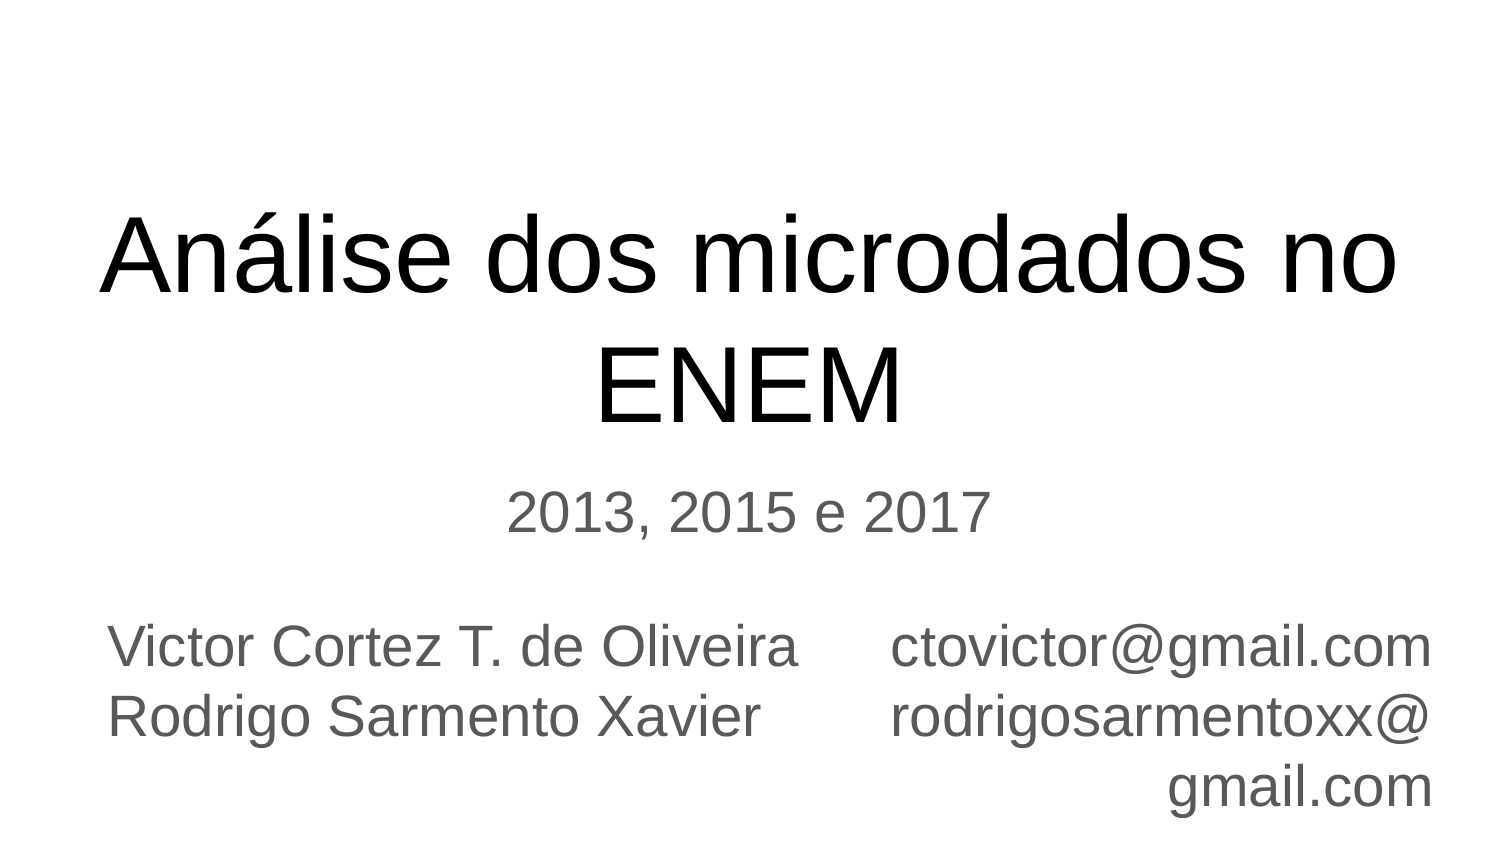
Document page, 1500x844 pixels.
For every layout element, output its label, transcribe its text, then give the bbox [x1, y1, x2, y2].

text_box ctovictor@gmail.com rodrigosarmentoxx@gmail.com [865, 592, 1449, 814]
title Análise dos microdados no ENEM [51, 122, 1449, 458]
subtitle 2013, 2015 e 2017 [51, 458, 1449, 560]
text_box Victor Cortez T. de Oliveira Rodrigo Sarmento Xavier [92, 592, 865, 814]
